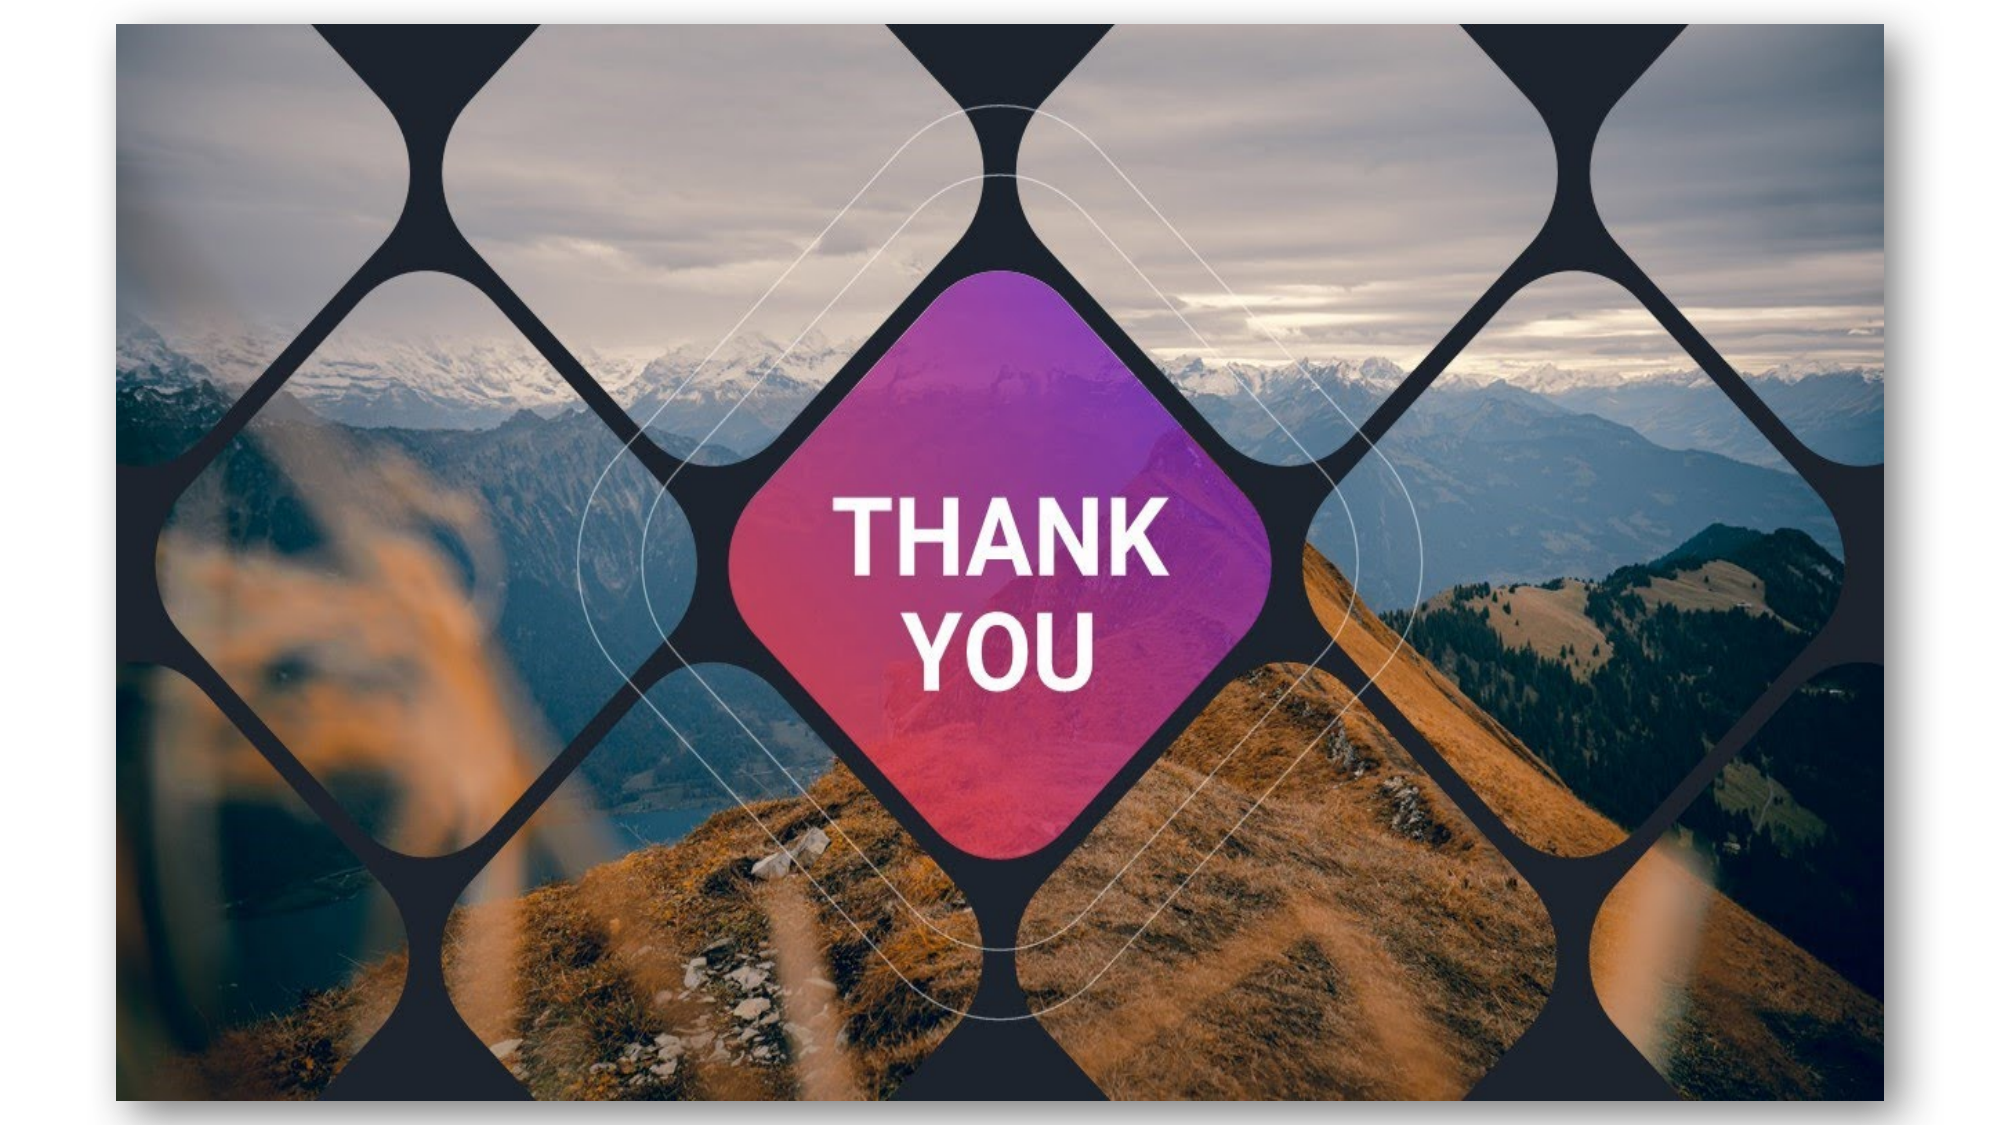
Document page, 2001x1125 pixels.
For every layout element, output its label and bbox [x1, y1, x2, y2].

picture [116, 24, 1884, 1101]
picture [116, 420, 124, 425]
picture [158, 444, 166, 450]
